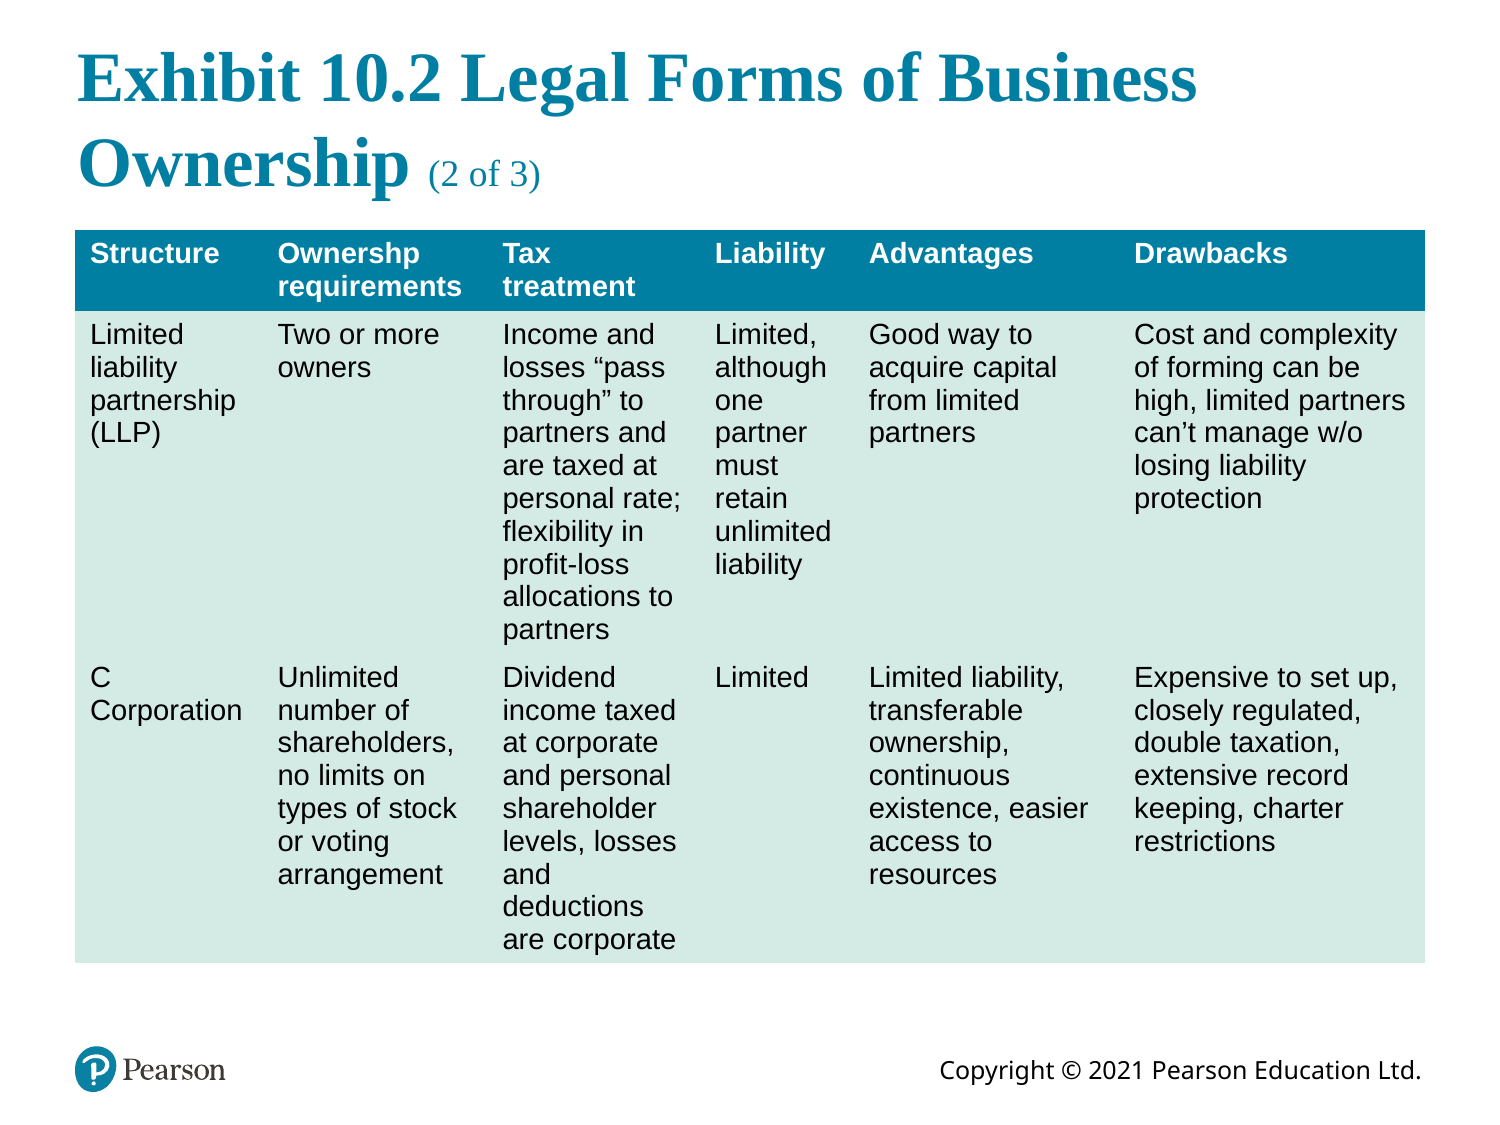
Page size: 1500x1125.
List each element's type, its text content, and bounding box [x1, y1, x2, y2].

table_header Ownershp requirements [262, 230, 487, 311]
table_cell Cost and complexity of forming can be high, limited partners can’t manage w/o losing liability protection [1119, 311, 1425, 653]
table_cell Income and losses “pass through” to partners and are taxed at personal rate; flexibility in profit-loss allocations to partners [487, 311, 700, 653]
table_cell Dividend income taxed at corporate and personal shareholder levels, losses and deductions are corporate [487, 653, 700, 963]
title Exhibit 10.2 Legal Forms of Business Ownership (2 of 3) [77, 30, 1428, 206]
table_cell Unlimited number of shareholders, no limits on types of stock or voting arrangement [262, 653, 487, 963]
table_cell Limited, although one partner must retain unlimited liability [700, 311, 854, 653]
table_cell Limited liability, transferable ownership, continuous existence, easier access to resources [854, 653, 1119, 963]
table_cell Limited [700, 653, 854, 963]
table_cell C Corporation [75, 653, 262, 963]
table_cell Limited liability partnership (LLP) [75, 311, 262, 653]
table_cell Expensive to set up, closely regulated, double taxation, extensive record keeping, charter restrictions [1119, 653, 1425, 963]
table_header Tax treatment [487, 230, 700, 311]
table_cell Good way to acquire capital from limited partners [854, 311, 1119, 653]
table_header Drawbacks [1119, 230, 1425, 311]
table_header Advantages [854, 230, 1119, 311]
table_header Liability [700, 230, 854, 311]
table_cell Two or more owners [262, 311, 487, 653]
table_header Structure [75, 230, 262, 311]
